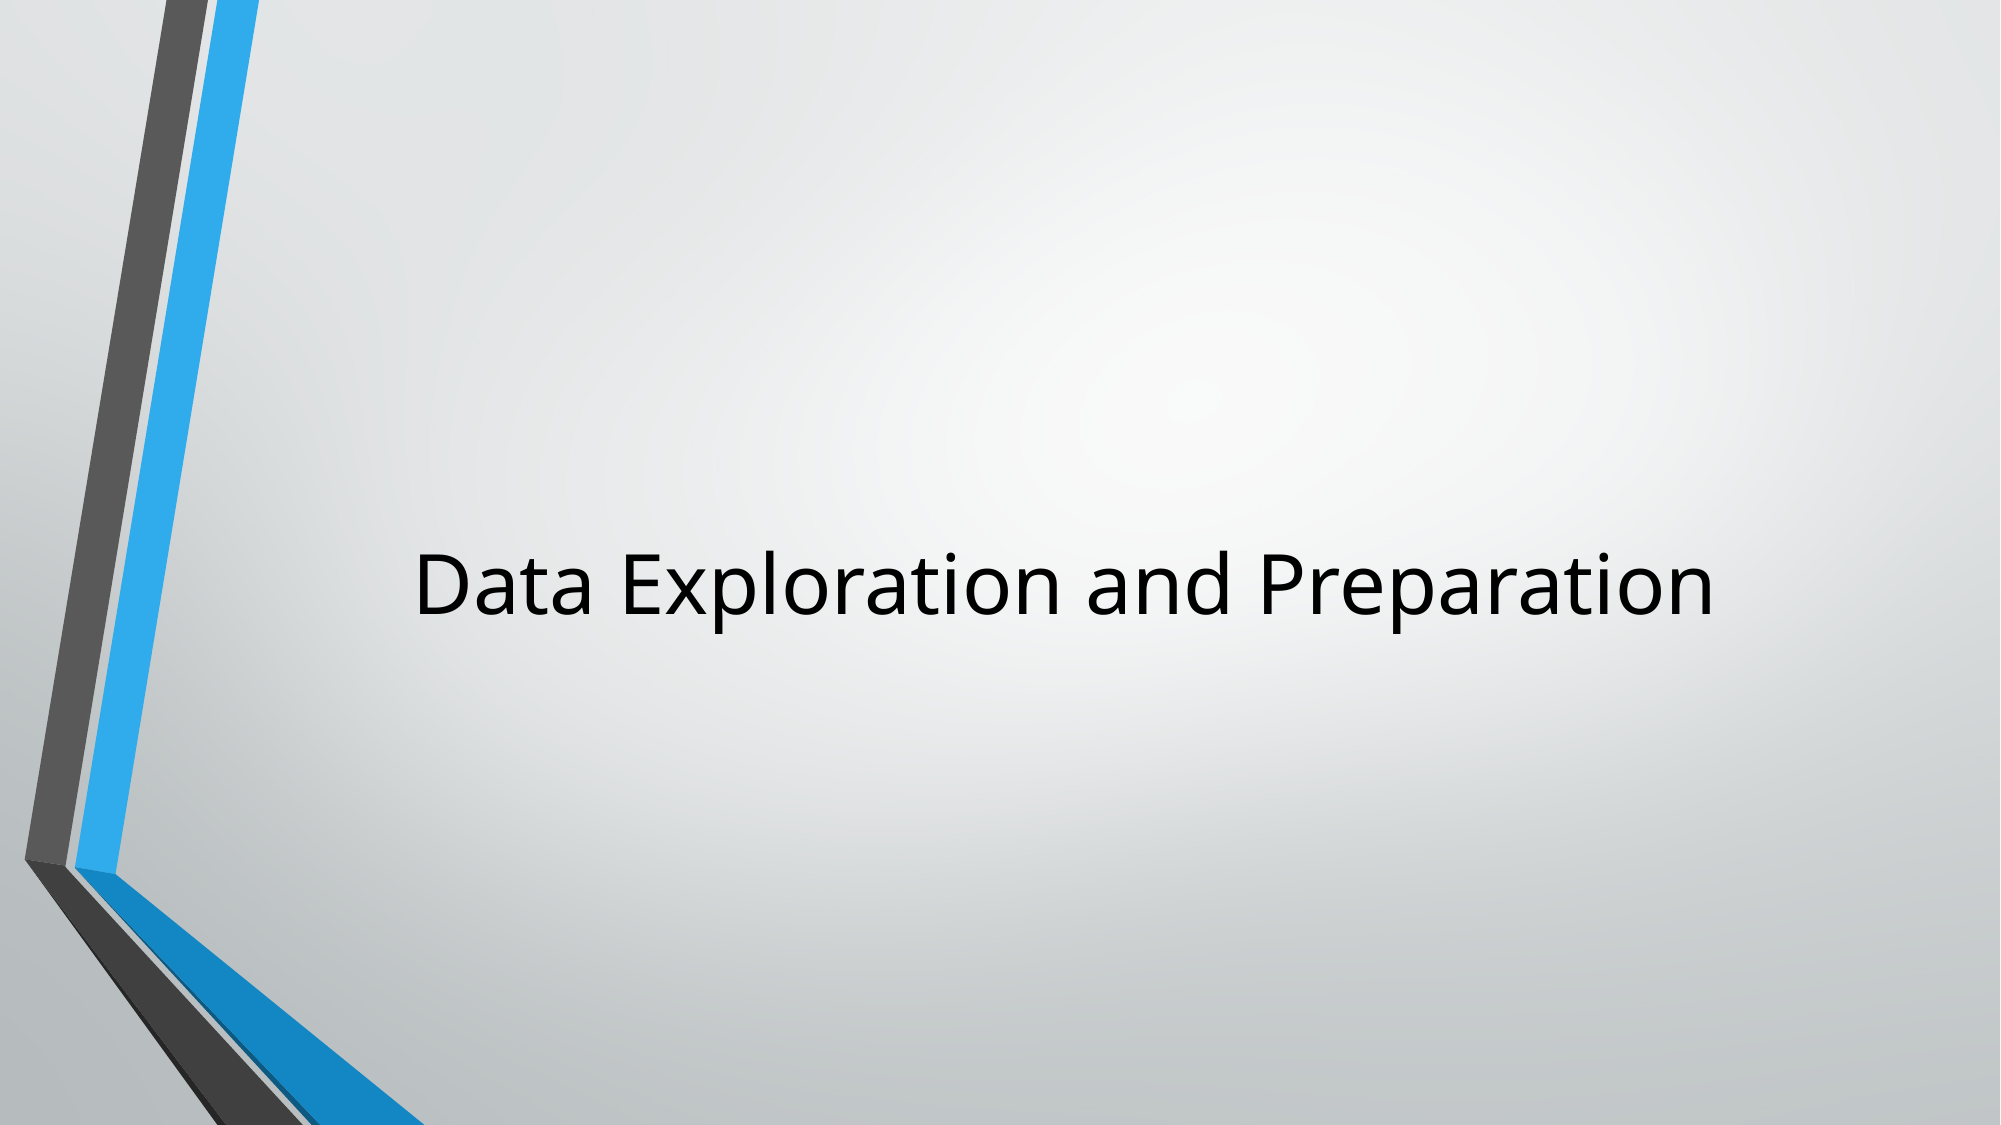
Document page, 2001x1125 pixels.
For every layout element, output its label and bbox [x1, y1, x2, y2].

list [243, 437, 1887, 950]
